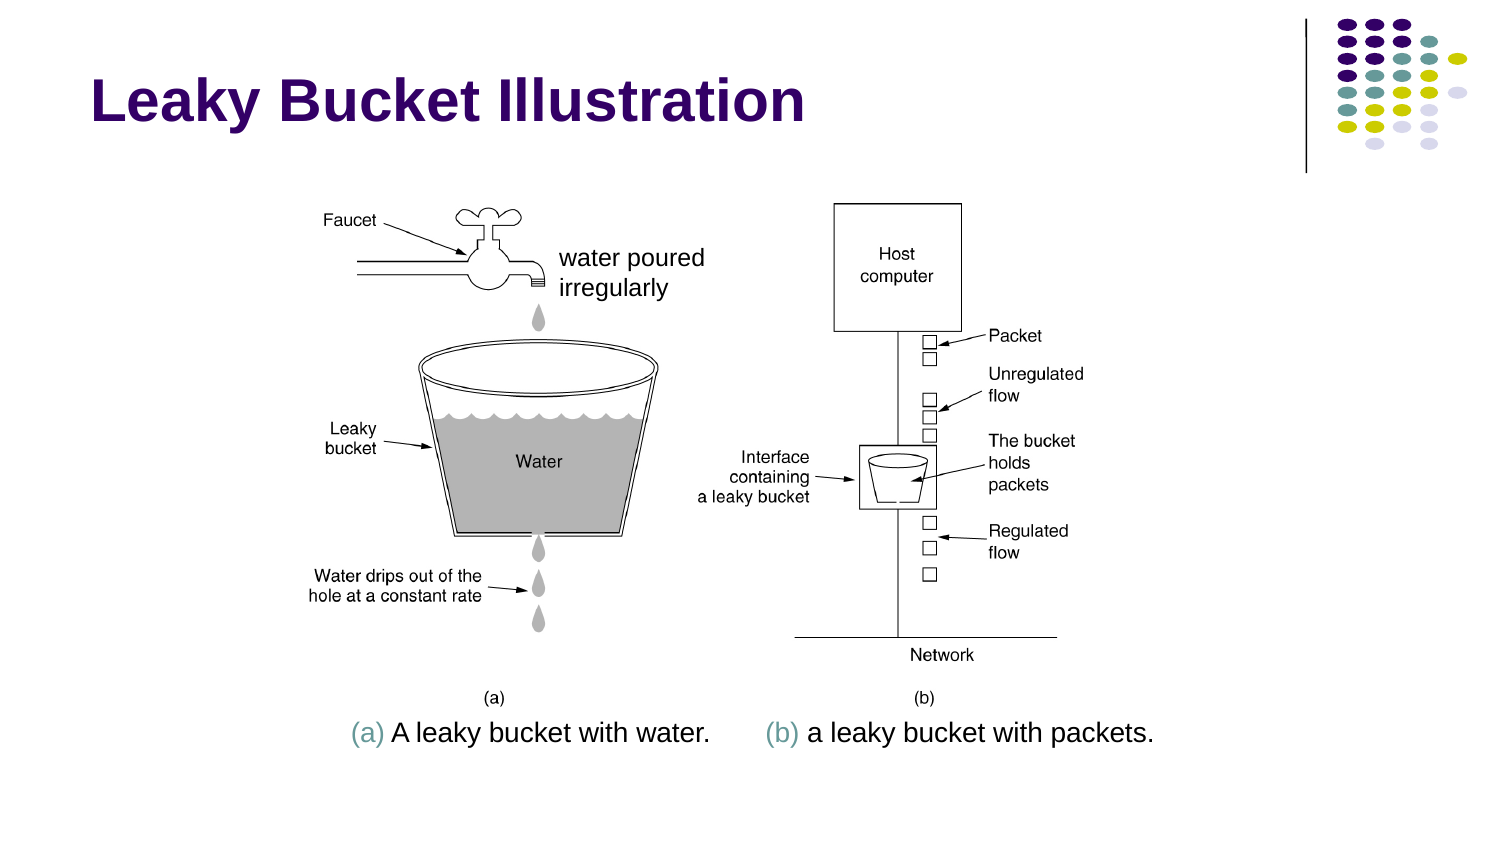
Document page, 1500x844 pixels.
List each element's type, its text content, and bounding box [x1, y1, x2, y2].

title Leaky Bucket Illustration [75, 15, 1313, 141]
list (a) A leaky bucket with water. (b) a leaky bucket with packets. [335, 706, 1255, 742]
picture [307, 203, 1084, 707]
